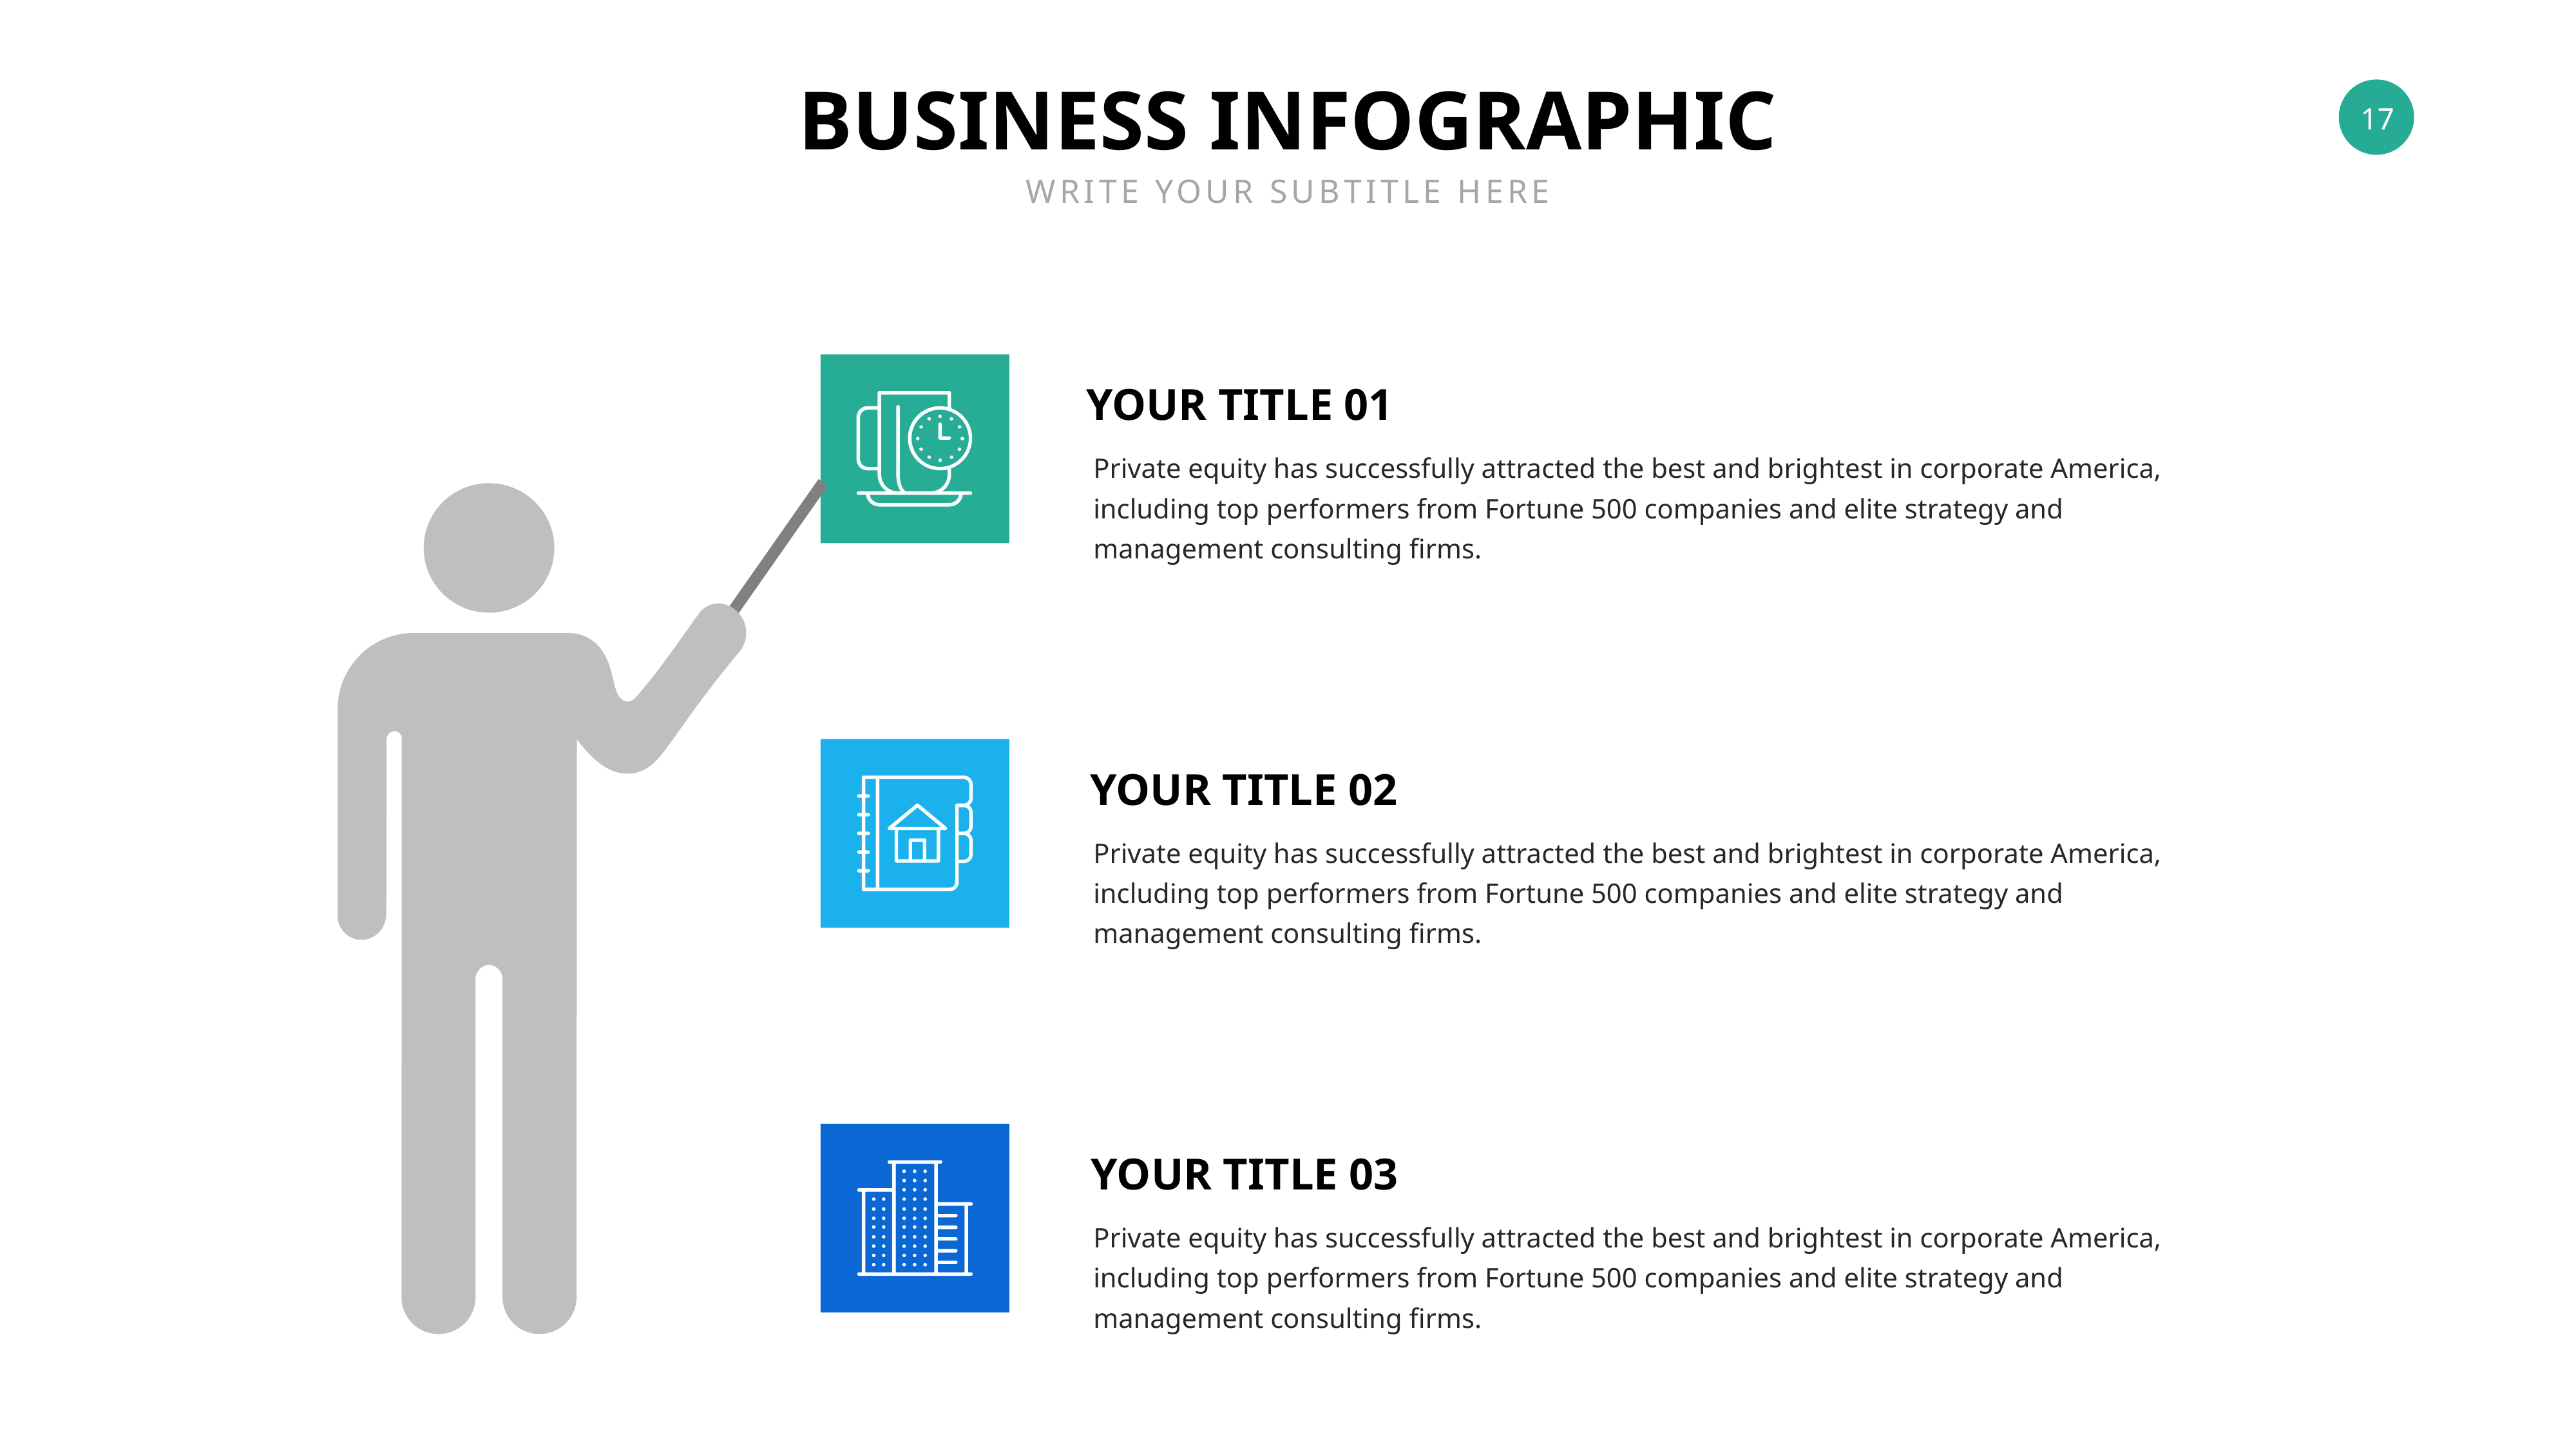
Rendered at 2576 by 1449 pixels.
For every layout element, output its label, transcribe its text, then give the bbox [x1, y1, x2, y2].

text_box WRITE YOUR SUBTITLE HERE [1016, 166, 1560, 215]
text_box [856, 391, 973, 507]
text_box YOUR TITLE 03 [1081, 1142, 1409, 1203]
text_box [820, 354, 1009, 544]
text_box [820, 739, 1009, 928]
text_box [338, 603, 747, 1334]
text_box Private equity has successfully attracted the best and brightest in corporate America, including top performers from Fortune 500 companies and elite strategy and management consulting firms. [1083, 1208, 2242, 1338]
text_box [820, 1123, 1009, 1312]
text_box YOUR TITLE 01 [1076, 372, 1404, 434]
text_box [423, 483, 555, 613]
text_box Private equity has successfully attracted the best and brightest in corporate America, including top performers from Fortune 500 companies and elite strategy and management consulting firms. [1083, 823, 2242, 954]
text_box BUSINESS INFOGRAPHIC [789, 64, 1787, 171]
text_box YOUR TITLE 02 [1080, 757, 1407, 819]
text_box [857, 1160, 973, 1276]
text_box Private equity has successfully attracted the best and brightest in corporate America, including top performers from Fortune 500 companies and elite strategy and management consulting firms. [1083, 439, 2242, 569]
text_box [857, 775, 973, 891]
text_box [730, 478, 828, 613]
